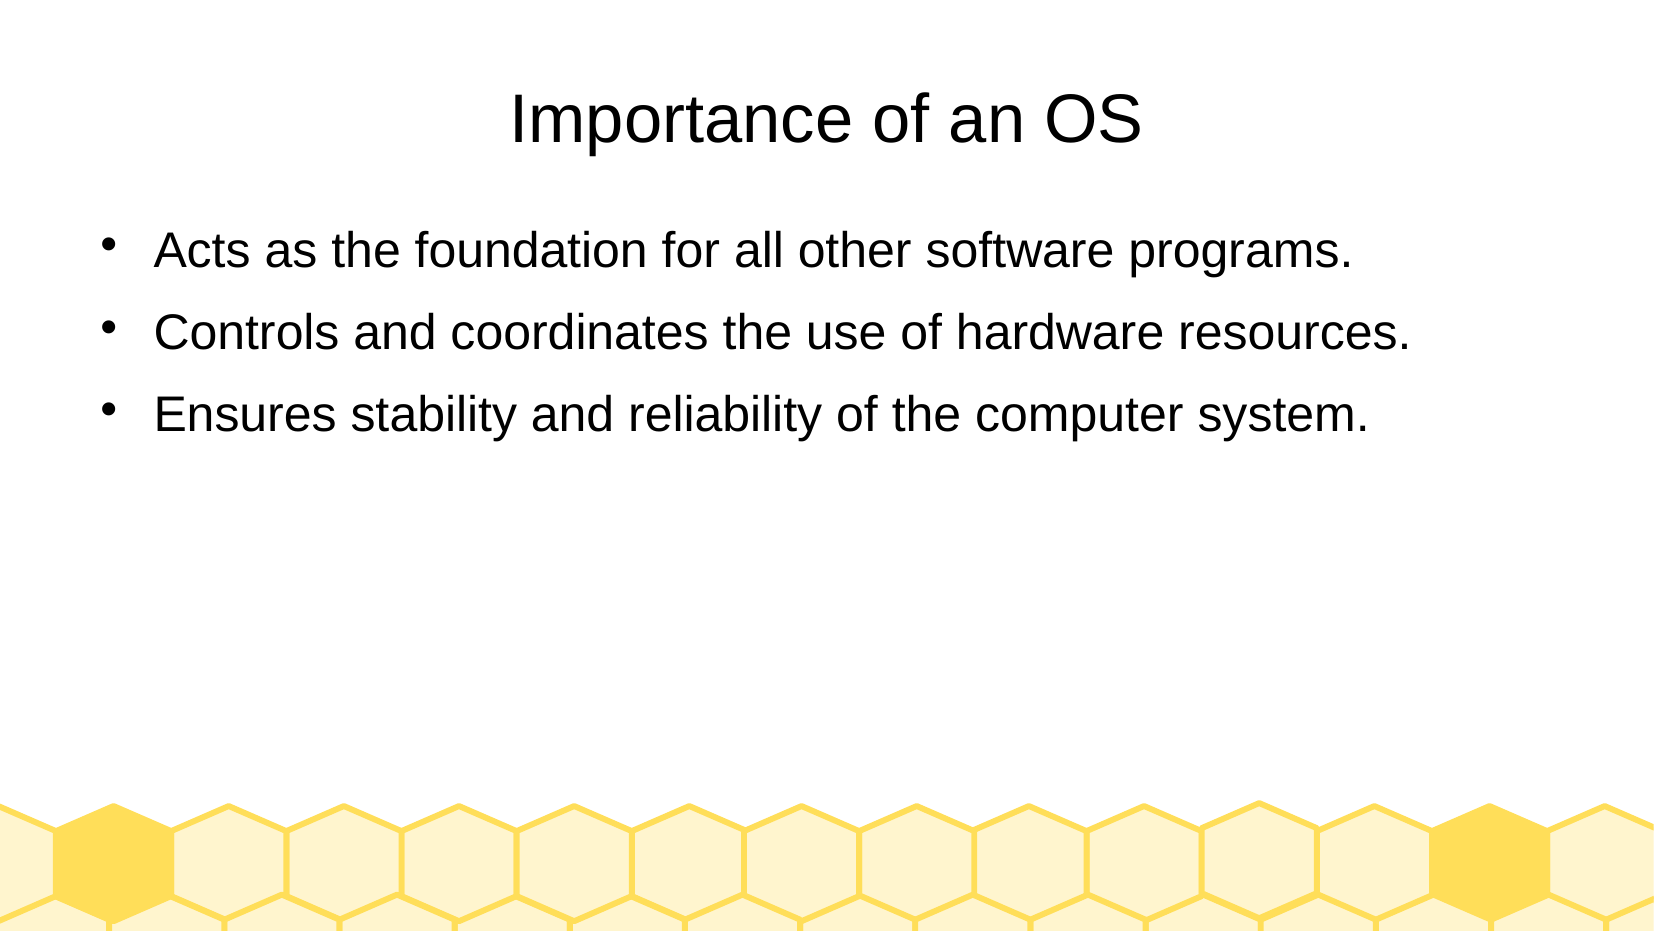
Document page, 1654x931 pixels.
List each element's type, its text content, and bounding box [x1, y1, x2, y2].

title Importance of an OS [82, 37, 1571, 193]
list Acts as the foundation for all other software programs. Controls and coordinates the use of hardware resources. Ensures stability and reliability of the computer system. [82, 217, 1571, 757]
